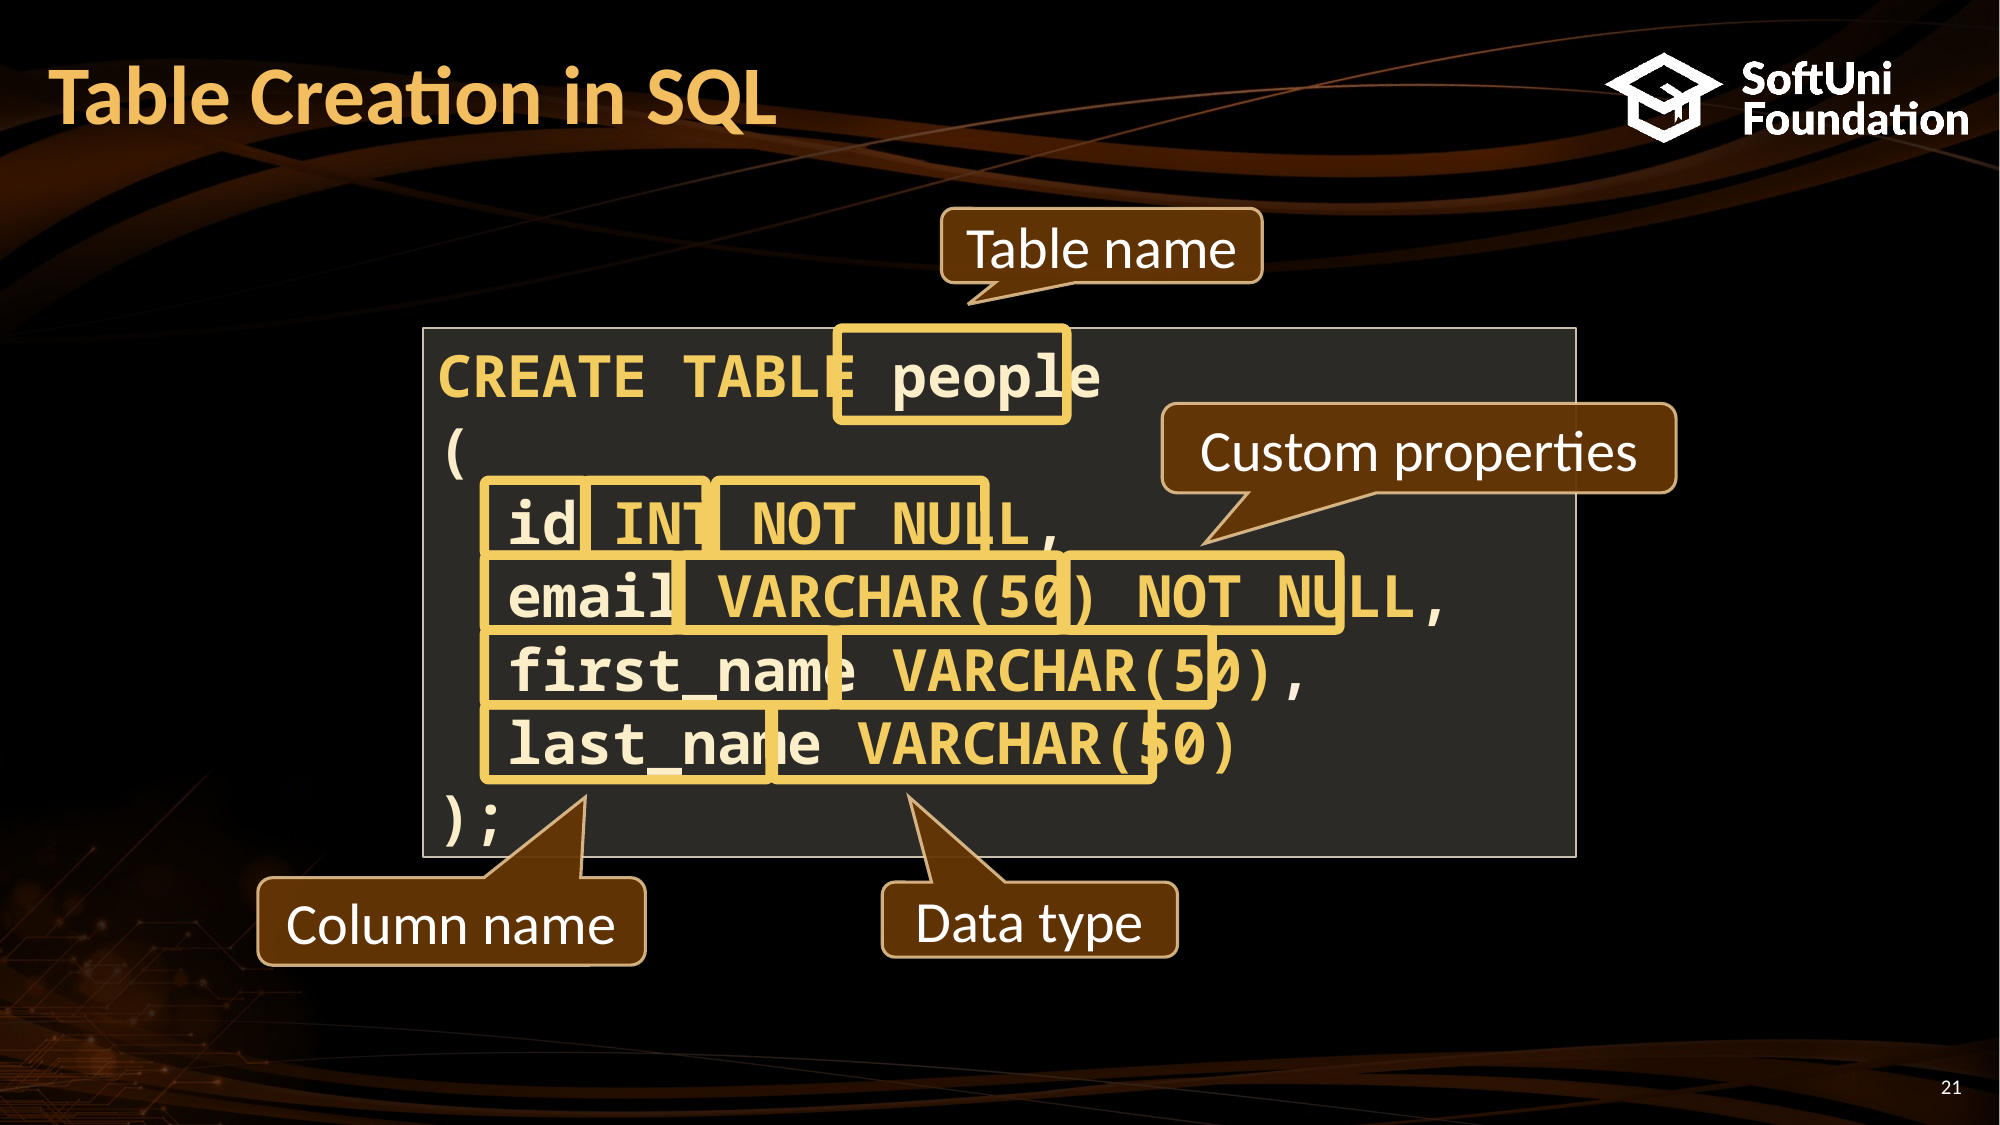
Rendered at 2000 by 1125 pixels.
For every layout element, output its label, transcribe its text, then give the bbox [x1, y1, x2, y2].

slide_number 21 [1897, 1070, 1968, 1103]
picture [0, 0, 2000, 1125]
text_box [714, 479, 987, 557]
title Table Creation in SQL [30, 6, 1602, 189]
text_box [836, 628, 1214, 706]
text_box Column name [256, 794, 647, 967]
text_box [772, 703, 1154, 781]
text_box [583, 479, 708, 557]
text_box Data type [881, 793, 1179, 959]
text_box [1064, 554, 1341, 632]
text_box Custom properties [1161, 402, 1678, 546]
text_box Table name [940, 207, 1264, 306]
text_box [483, 703, 771, 781]
text_box [483, 628, 834, 706]
text_box CREATE TABLE people ( id INT NOT NULL, email VARCHAR(50) NOT NULL, first_name VARCHAR(50), last_name VARCHAR(50) ); [422, 327, 1576, 857]
text_box [483, 479, 585, 557]
text_box [483, 555, 678, 632]
text_box [836, 326, 1068, 422]
text_box [679, 554, 1063, 632]
